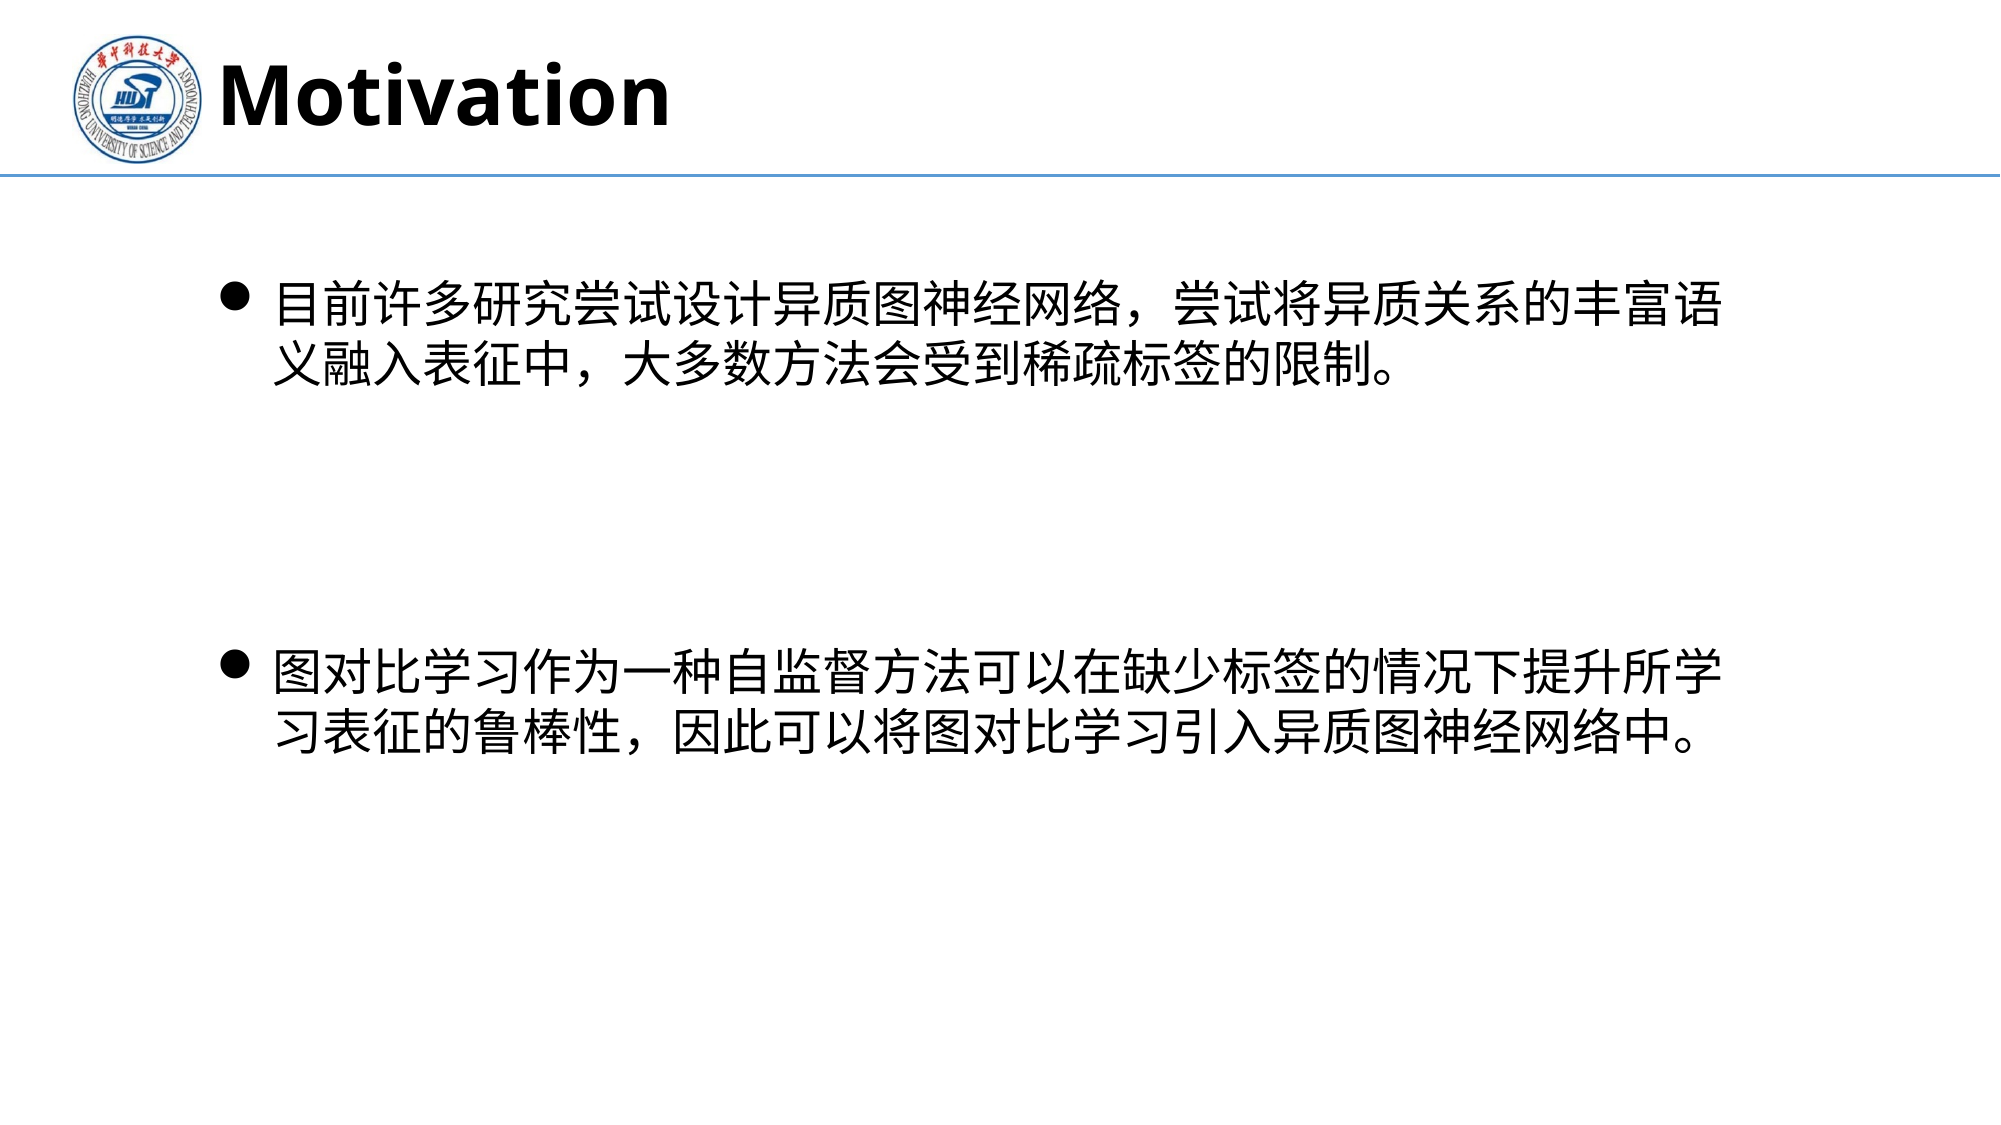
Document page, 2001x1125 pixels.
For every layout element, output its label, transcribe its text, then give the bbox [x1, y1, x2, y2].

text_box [72, 34, 847, 164]
text_box 图对比学习作为一种自监督方法可以在缺少标签的情况下提升所学习表征的鲁棒性，因此可以将图对比学习引入异质图神经网络中。 [201, 632, 1762, 768]
text_box 目前许多研究尝试设计异质图神经网络，尝试将异质关系的丰富语义融入表征中，大多数方法会受到稀疏标签的限制。 [201, 265, 1762, 401]
